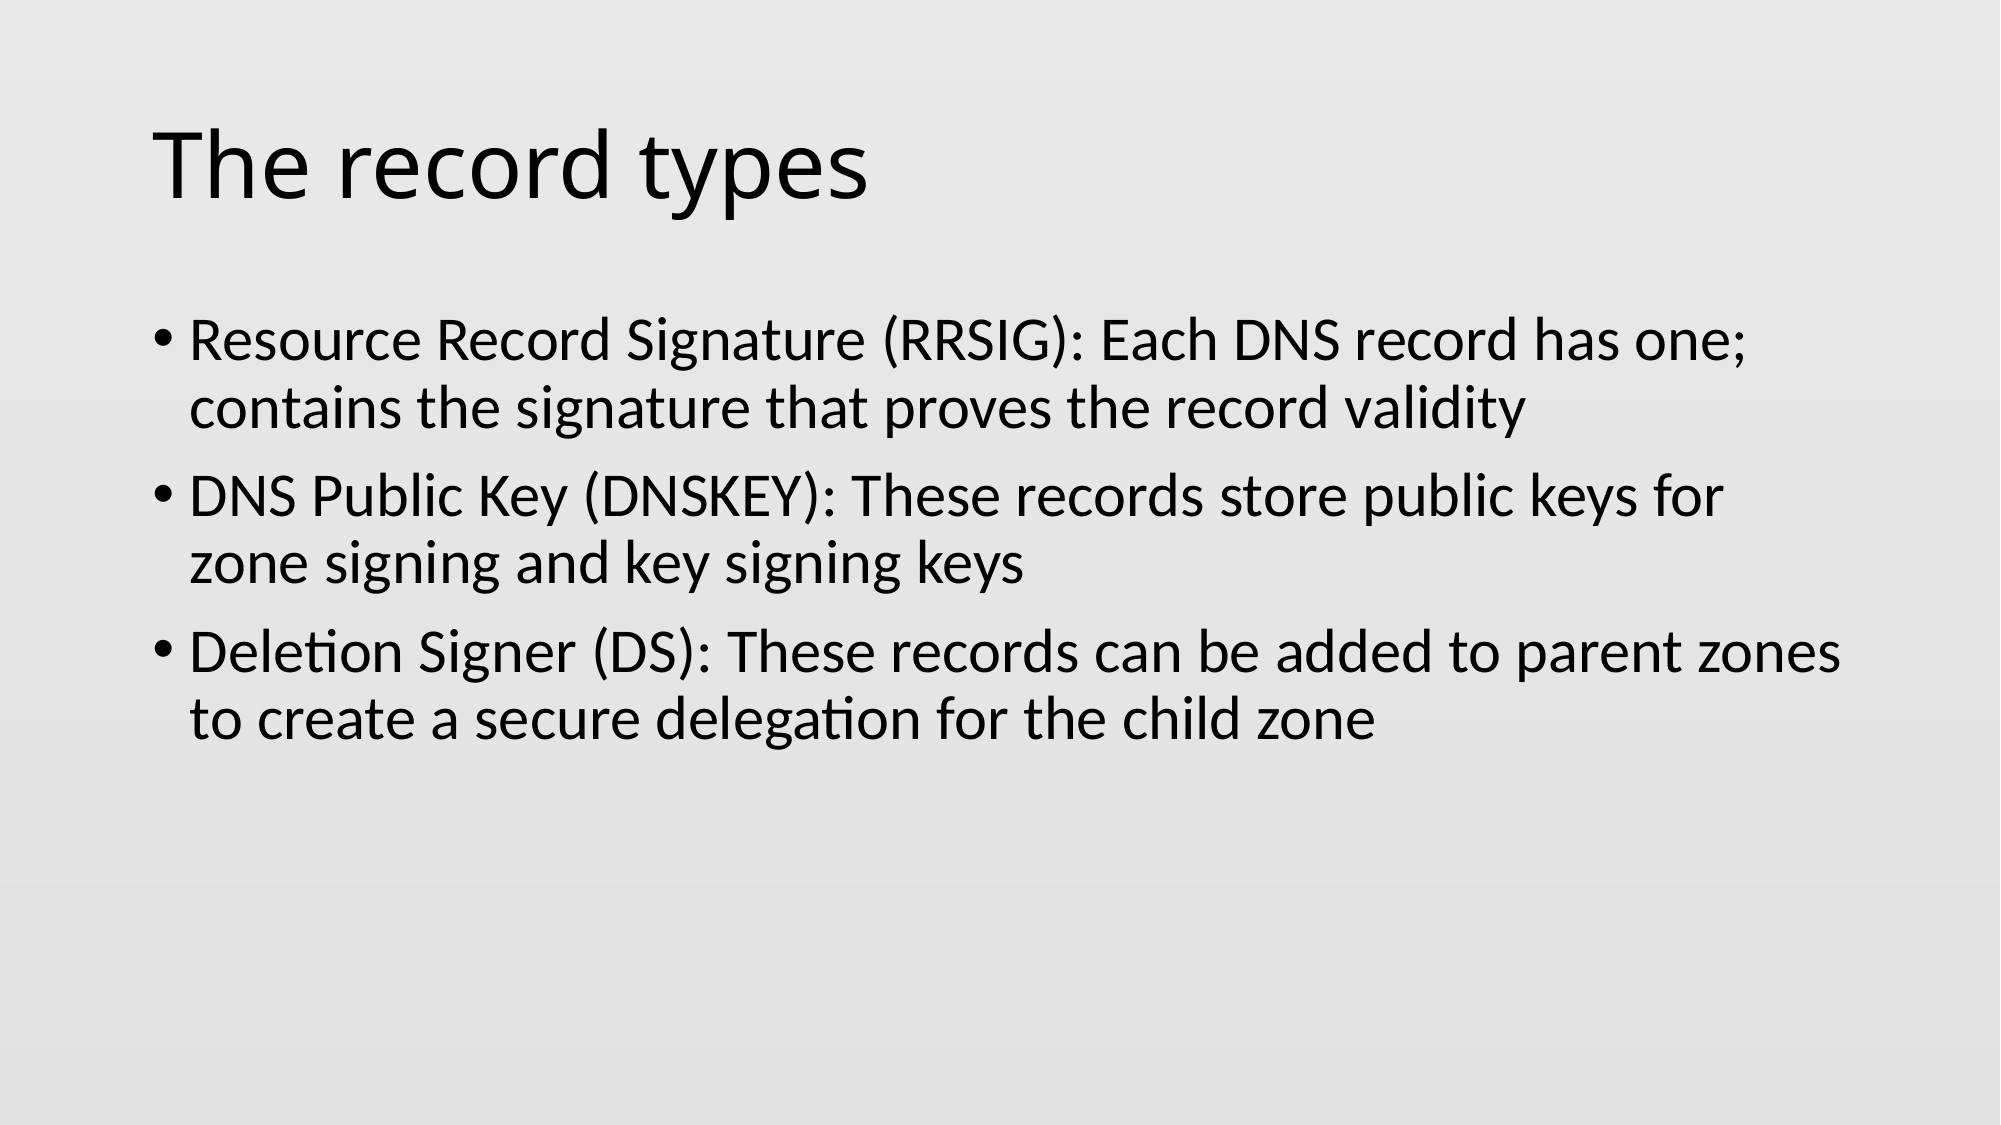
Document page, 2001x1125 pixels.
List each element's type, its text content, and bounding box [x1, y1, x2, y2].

list Resource Record Signature (RRSIG): Each DNS record has one; contains the signature that proves the record validity DNS Public Key (DNSKEY): These records store public keys for zone signing and key signing keys Deletion Signer (DS): These records can be added to parent zones to create a secure delegation for the child zone [137, 299, 1863, 1014]
title The record types [137, 59, 1863, 278]
